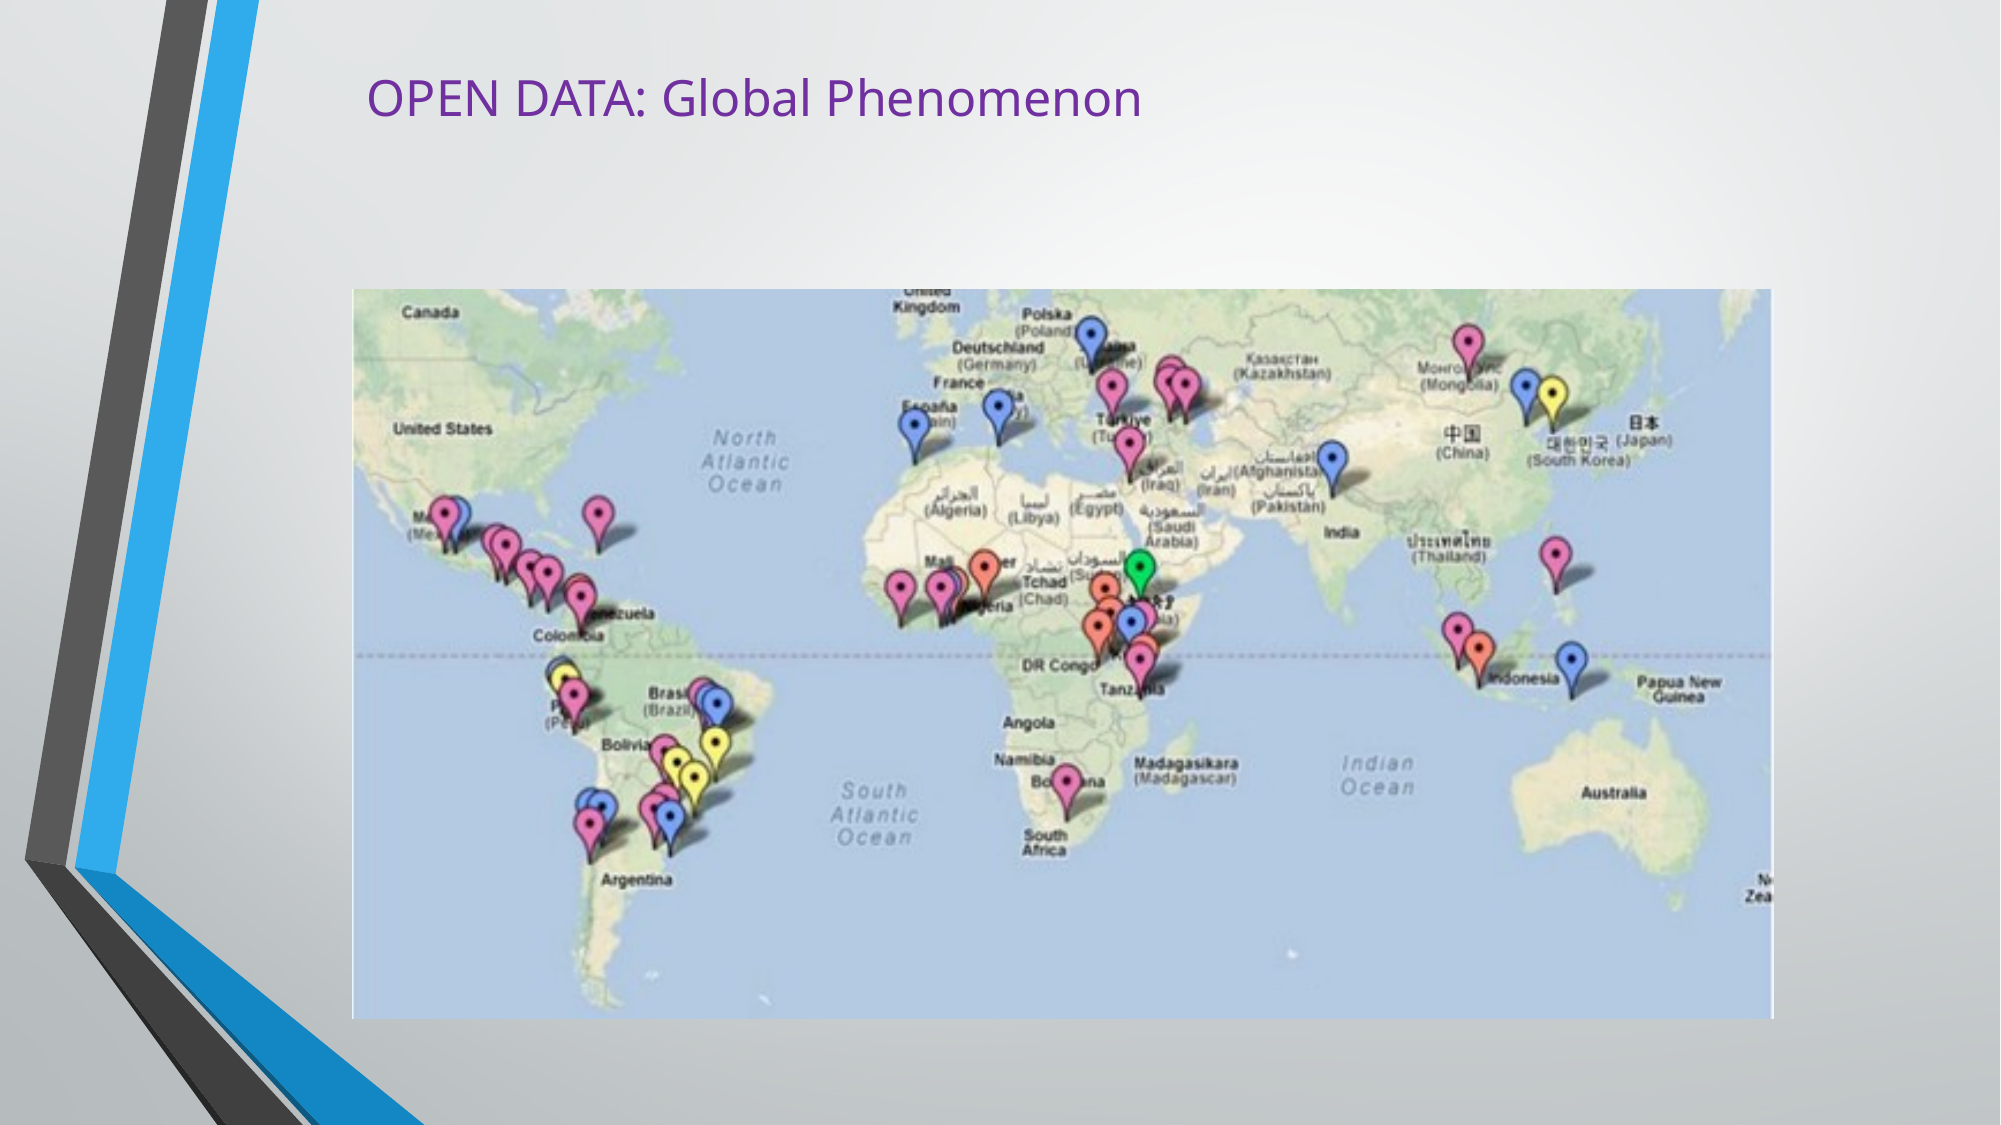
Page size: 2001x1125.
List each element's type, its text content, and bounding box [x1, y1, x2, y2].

text_box OPEN DATA: Global Phenomenon [352, 58, 1492, 134]
picture [351, 289, 1775, 1019]
